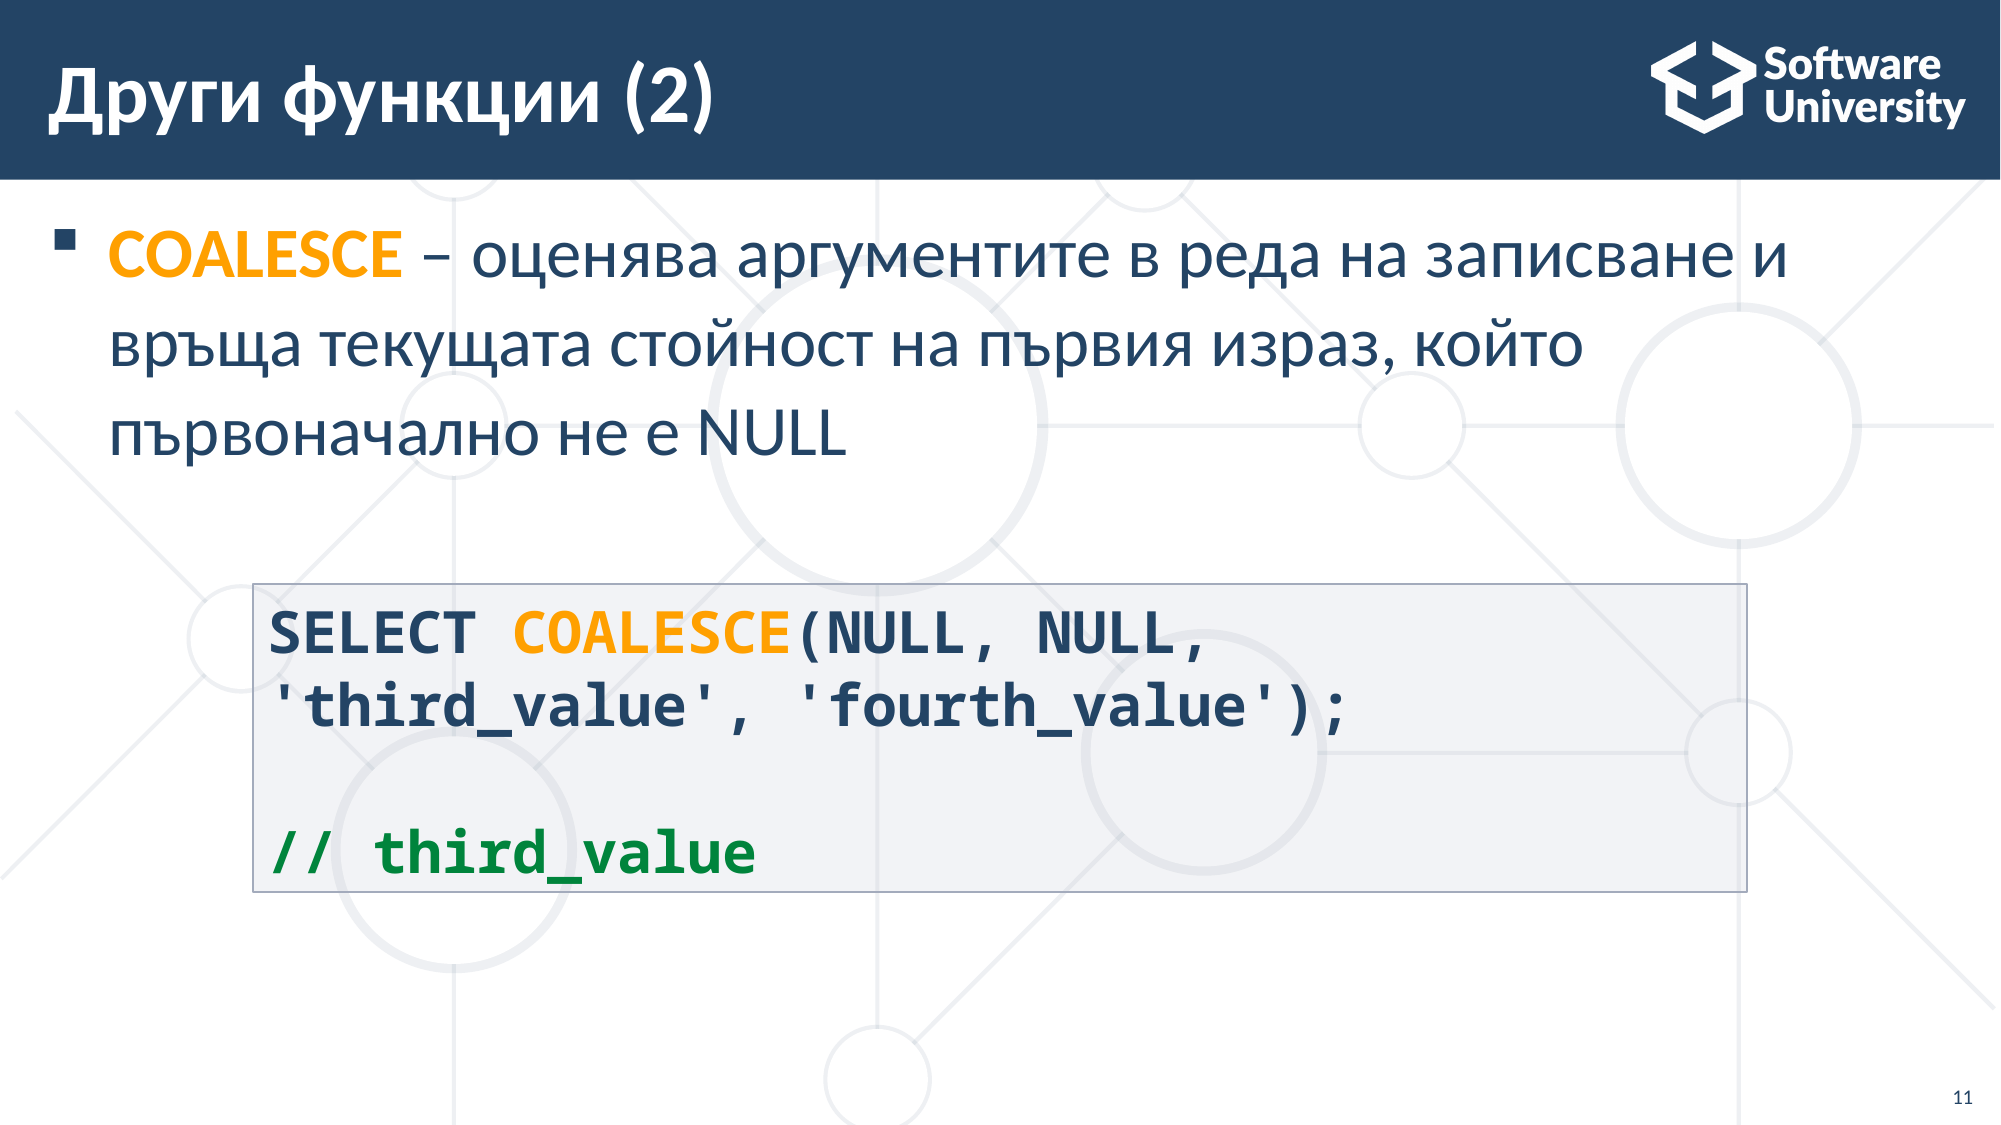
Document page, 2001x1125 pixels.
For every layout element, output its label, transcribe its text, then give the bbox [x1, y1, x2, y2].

picture [1651, 41, 1966, 134]
list COALESCE – оценява аргументите в реда на записване и връща текущата стойност на първия израз, който първоначално не е NULL [31, 196, 1970, 1104]
title Други функции (2) [31, 16, 1625, 162]
text_box SELECT COALESCE(NULL, NULL, 'third_value', 'fourth_value'); // third_value [252, 583, 1748, 893]
slide_number 11 [1927, 1067, 1989, 1117]
